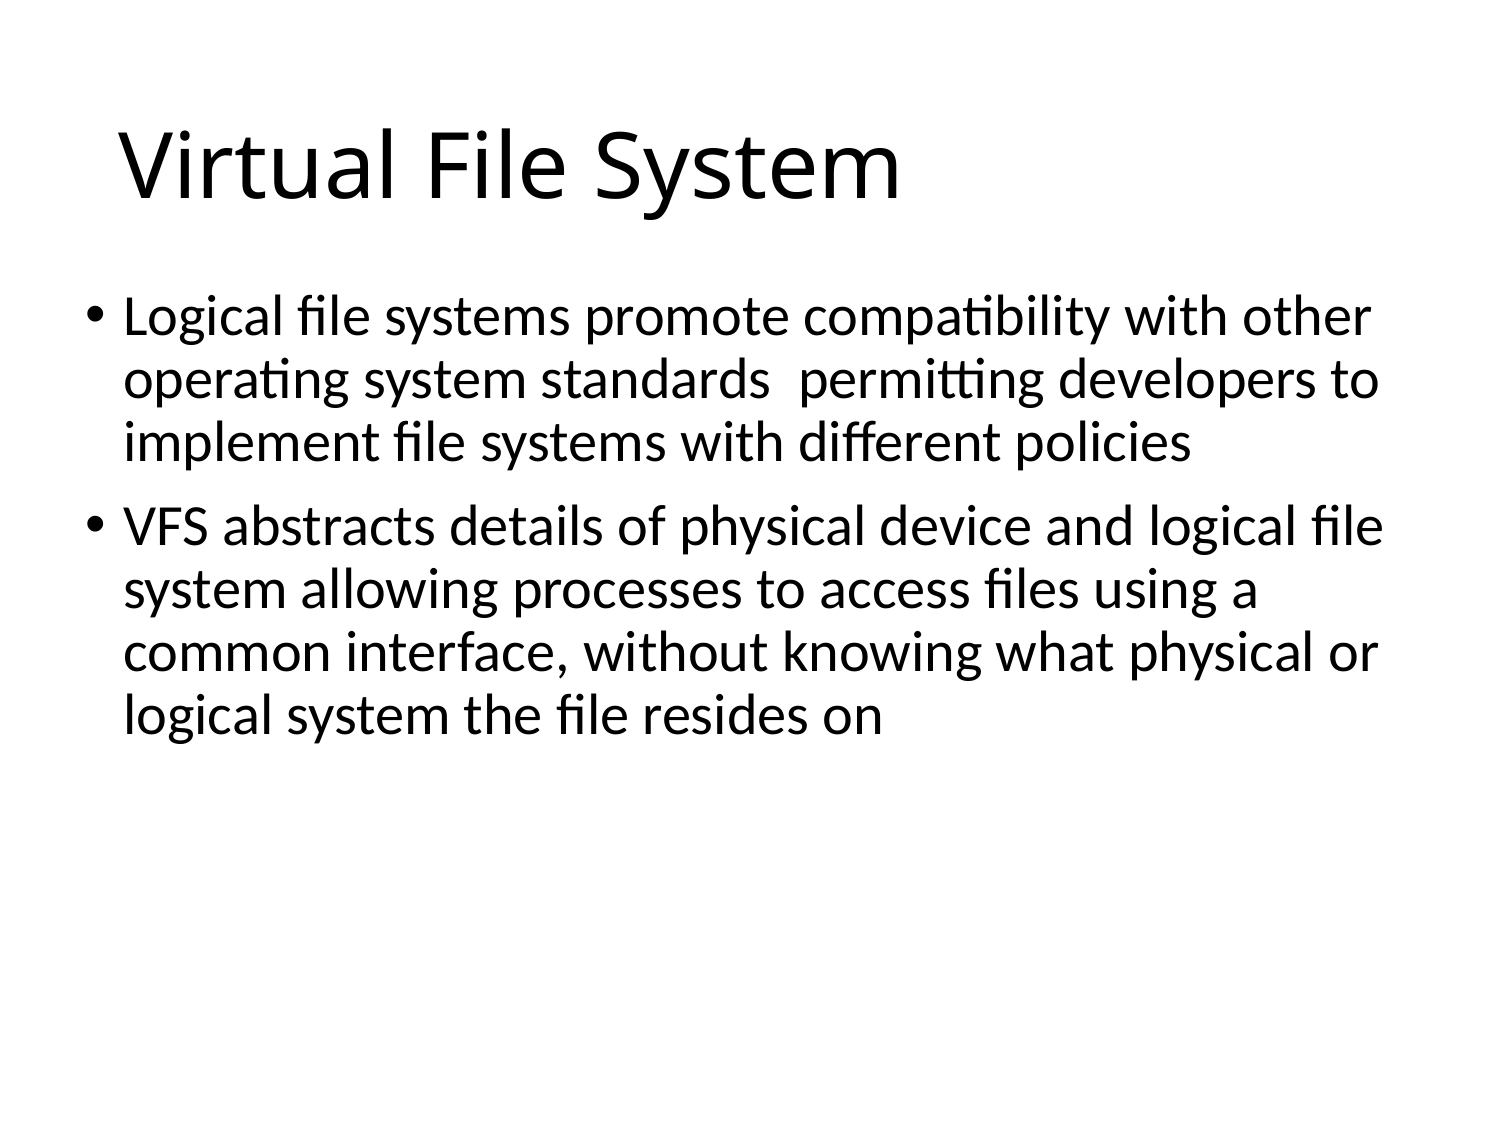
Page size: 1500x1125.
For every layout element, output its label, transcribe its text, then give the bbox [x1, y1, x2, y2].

list Logical file systems promote compatibility with other operating system standards permitting developers to implement file systems with different policies VFS abstracts details of physical device and logical file system allowing processes to access files using a common interface, without knowing what physical or logical system the file resides on [70, 277, 1413, 1011]
title Virtual File System [103, 59, 1397, 277]
